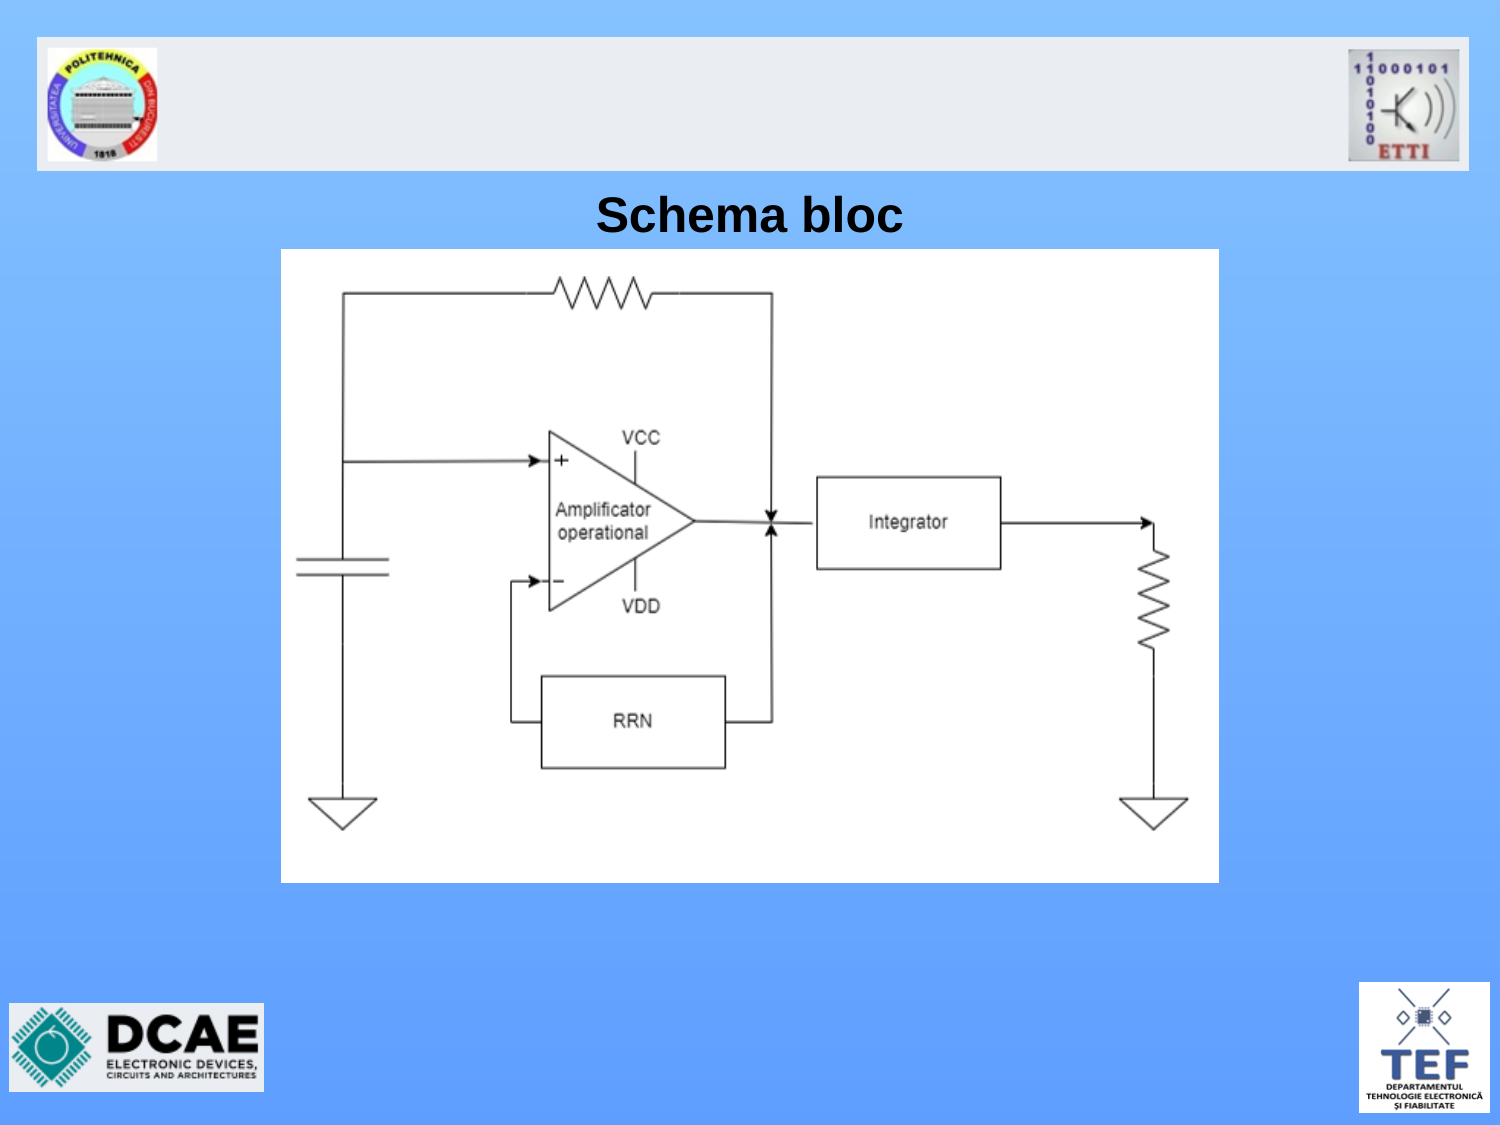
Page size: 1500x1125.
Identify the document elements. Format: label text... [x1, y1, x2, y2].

text_box [50, 249, 1450, 1063]
picture [37, 37, 1469, 171]
picture [9, 1003, 264, 1092]
picture [1359, 982, 1490, 1113]
title Schema bloc [112, 174, 1388, 249]
picture [281, 249, 1219, 884]
